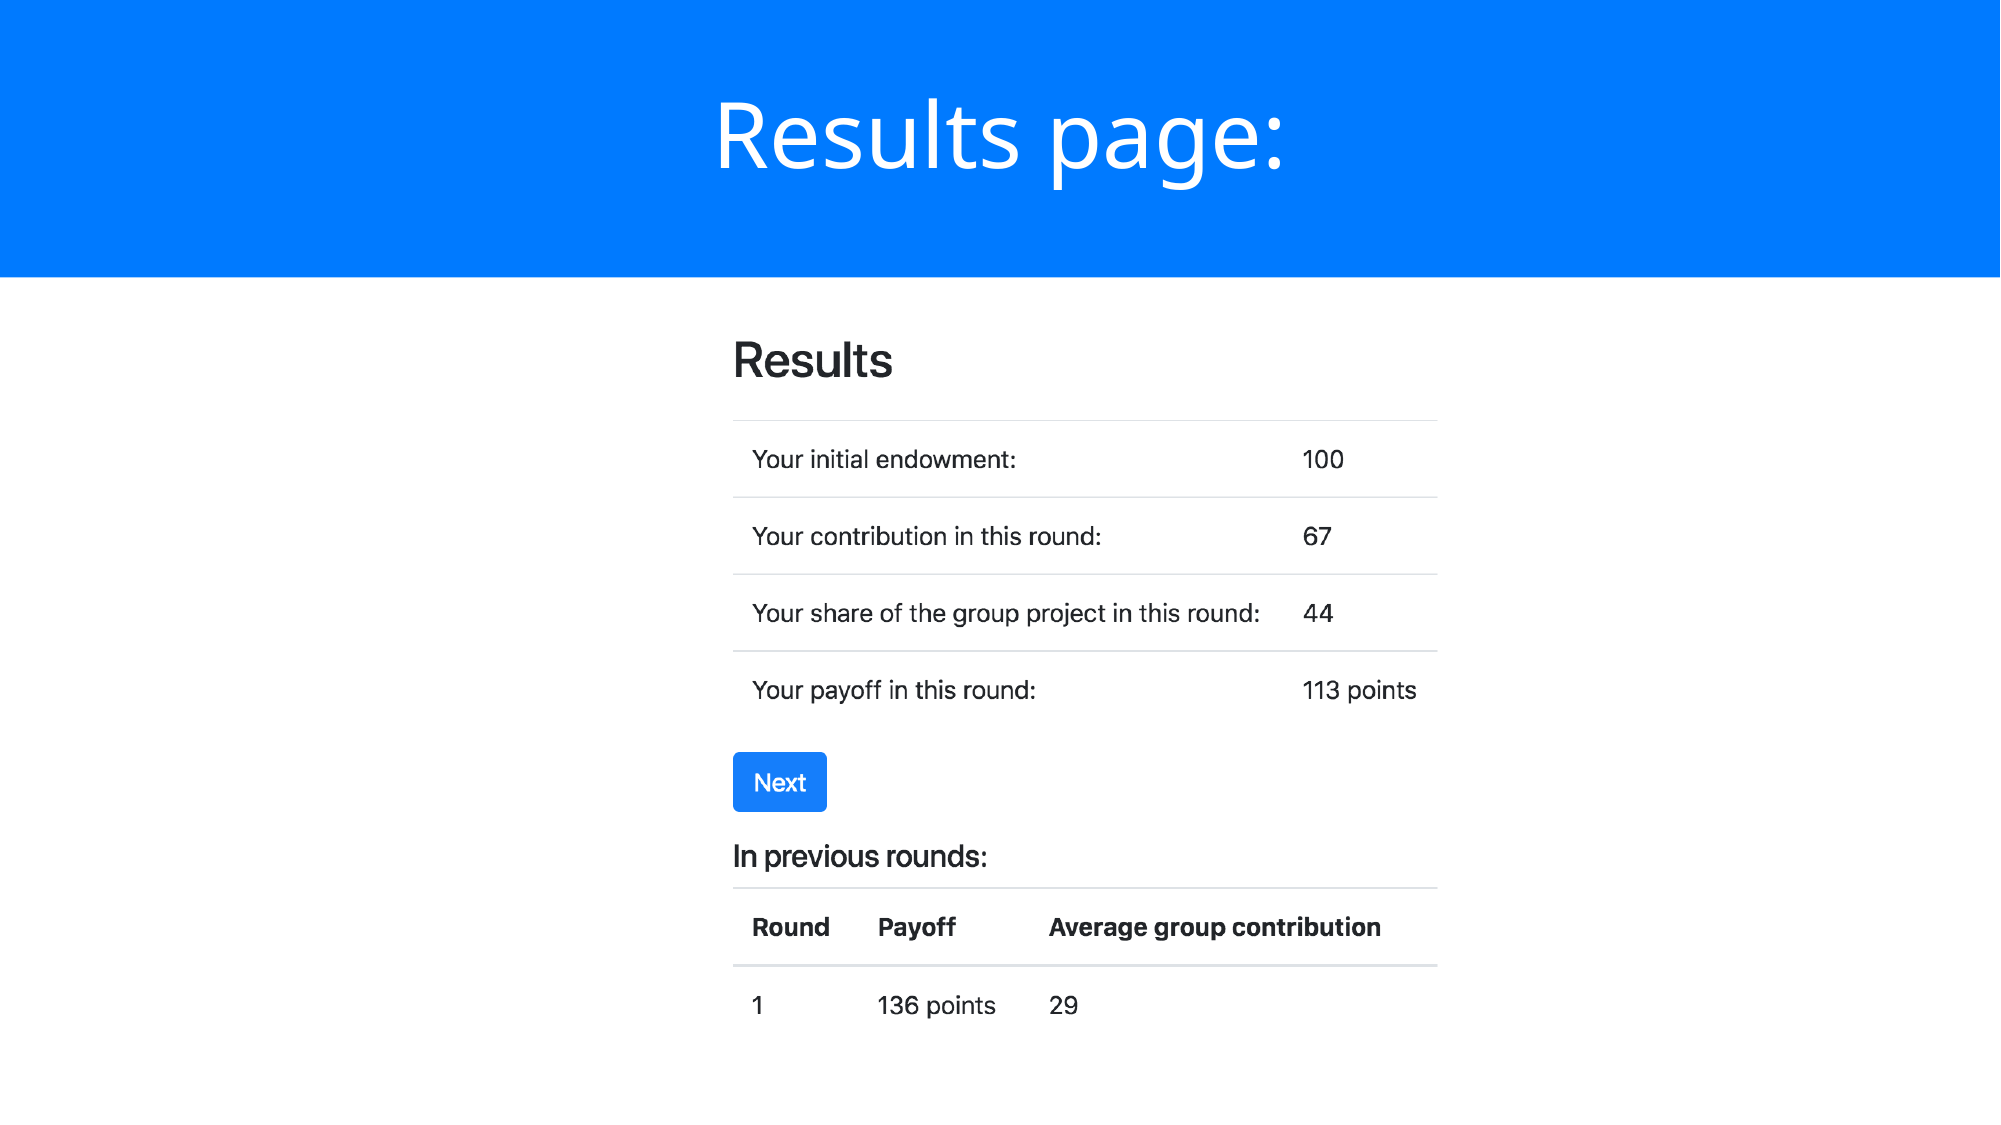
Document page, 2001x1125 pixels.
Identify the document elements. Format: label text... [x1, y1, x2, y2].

picture [720, 311, 1459, 1061]
title Results page: [0, 0, 2000, 278]
